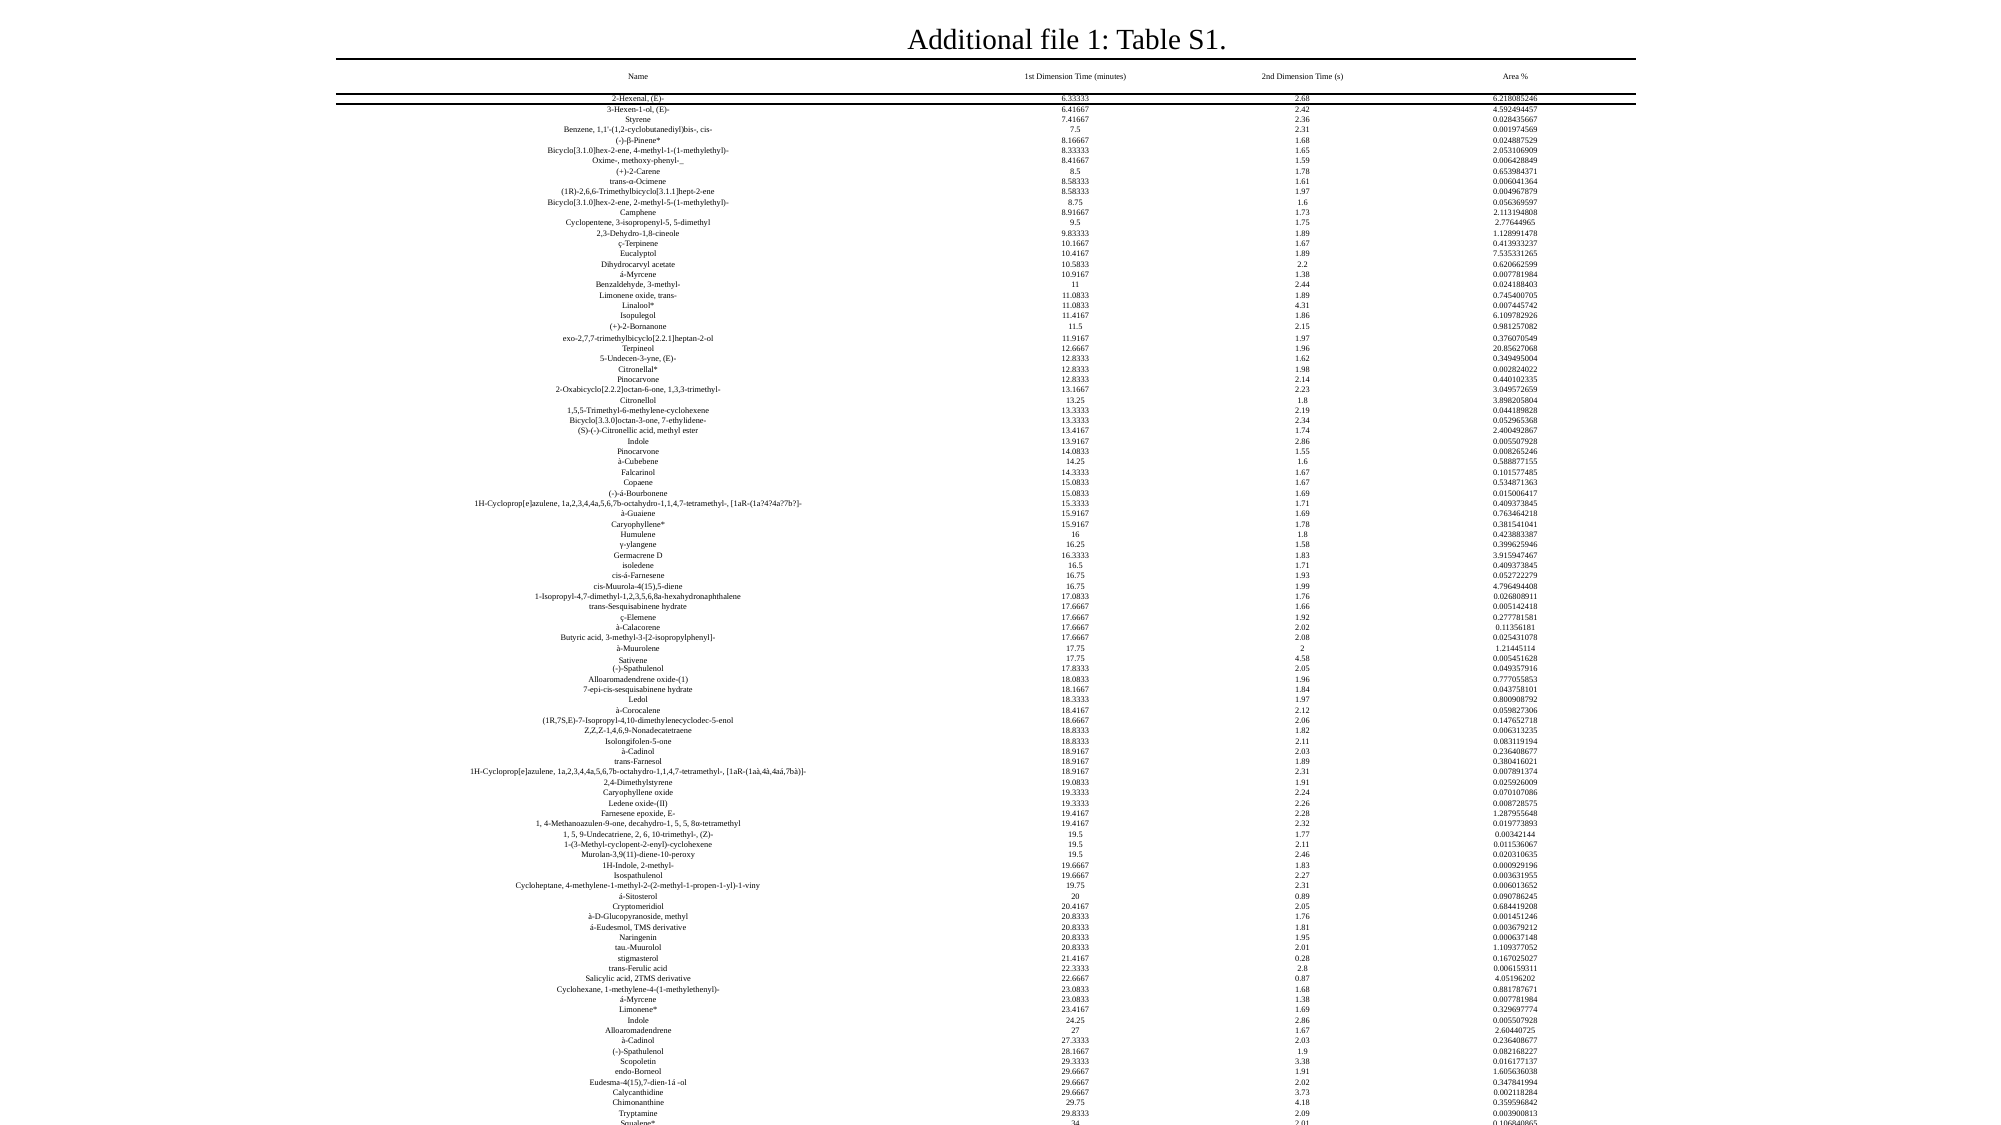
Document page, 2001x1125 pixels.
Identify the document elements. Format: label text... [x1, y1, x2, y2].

table_cell Chimonanthine [336, 1098, 941, 1108]
table_cell 1.67 [1210, 467, 1395, 478]
table_cell á-Eudesmol, TMS derivative [336, 922, 941, 932]
table_cell Terpineol [336, 343, 941, 354]
table_cell à-Muurolene [336, 643, 941, 653]
table_cell à-Cadinol [336, 746, 941, 757]
table_cell Germacrene D [336, 550, 941, 560]
table_cell 0.277781581 [1395, 612, 1636, 622]
table_cell 0.019773893 [1395, 819, 1636, 829]
table_cell 8.58333 [941, 176, 1210, 187]
table_cell Scopoletin [336, 1056, 941, 1067]
table_cell Caryophyllene oxide [336, 788, 941, 798]
table_cell 1.84 [1210, 684, 1395, 695]
table_cell 0.052722279 [1395, 571, 1636, 581]
table_cell Humulene [336, 529, 941, 540]
table_cell 2.15 [1210, 321, 1395, 333]
table_cell 13.3333 [941, 405, 1210, 416]
table_cell 1.91 [1210, 777, 1395, 788]
table_cell 0.044189828 [1395, 405, 1636, 416]
table_cell 19.6667 [941, 870, 1210, 881]
table_cell 2.8 [1210, 963, 1395, 974]
table_cell 0.049357916 [1395, 664, 1636, 674]
table_cell 0.007781984 [1395, 994, 1636, 1005]
table_cell 2.31 [1210, 881, 1395, 891]
table_cell 12.8333 [941, 374, 1210, 385]
table_cell 1.74 [1210, 426, 1395, 436]
table_cell 2-Hexenal, (E)- [336, 95, 941, 103]
table_cell ç-Terpinene [336, 238, 941, 249]
table_cell 4.592494457 [1395, 105, 1636, 114]
table_cell 6.218085246 [1395, 95, 1636, 103]
table_cell (-)-β-Pinene* [336, 135, 941, 145]
table_cell 0.000929196 [1395, 860, 1636, 870]
table_cell 2.11 [1210, 839, 1395, 850]
table_cell 2.06 [1210, 715, 1395, 726]
table_cell 0.380416021 [1395, 757, 1636, 767]
table_cell 19.0833 [941, 777, 1210, 788]
table_cell Squalene* [336, 1118, 941, 1125]
table_cell 0.008728575 [1395, 798, 1636, 808]
table_cell 9.83333 [941, 228, 1210, 238]
table_cell 1H-Indole, 2-methyl- [336, 860, 941, 870]
table_cell 2.02 [1210, 1077, 1395, 1087]
table_cell 2.46 [1210, 850, 1395, 860]
table_cell Limonene* [336, 1005, 941, 1015]
table_cell 1.83 [1210, 550, 1395, 560]
table_cell 6.109782926 [1395, 311, 1636, 321]
table_cell 6.41667 [941, 105, 1210, 114]
table_cell 1,5,5-Trimethyl-6-methylene-cyclohexene [336, 405, 941, 416]
table_cell 11.0833 [941, 300, 1210, 311]
table_cell Linalool* [336, 300, 941, 311]
table_cell 29.8333 [941, 1108, 1210, 1118]
table_cell 0.413933237 [1395, 238, 1636, 249]
table_cell 17.75 [941, 653, 1210, 664]
table_cell 1.21445114 [1395, 643, 1636, 653]
table_cell 1.92 [1210, 612, 1395, 622]
table_cell 1.83 [1210, 860, 1395, 870]
table_cell 18.8333 [941, 736, 1210, 746]
table_header 1st Dimension Time (minutes) [941, 60, 1210, 93]
table_cell 0.020310635 [1395, 850, 1636, 860]
table_cell tau.-Muurolol [336, 943, 941, 953]
table_cell 10.9167 [941, 269, 1210, 280]
table_cell 29.6667 [941, 1077, 1210, 1087]
table_cell 1, 5, 9-Undecatriene, 2, 6, 10-trimethyl-, (Z)- [336, 829, 941, 839]
table_cell Ledene oxide-(II) [336, 798, 941, 808]
table_cell 17.0833 [941, 591, 1210, 602]
table_cell Isolongifolen-5-one [336, 736, 941, 746]
table_cell 0.89 [1210, 891, 1395, 901]
table_cell 17.75 [941, 643, 1210, 653]
table_cell 15.9167 [941, 519, 1210, 529]
table_cell 1.81 [1210, 922, 1395, 932]
table_cell 2.31 [1210, 767, 1395, 777]
table_cell Bicyclo[3.1.0]hex-2-ene, 2-methyl-5-(1-methylethyl)- [336, 197, 941, 207]
table_cell 20.8333 [941, 922, 1210, 932]
table_cell 20.8333 [941, 943, 1210, 953]
table_cell 11.4167 [941, 311, 1210, 321]
table_cell 18.6667 [941, 715, 1210, 726]
table_cell 0.745400705 [1395, 290, 1636, 300]
table_cell 8.5 [941, 166, 1210, 176]
table_cell 1.99 [1210, 581, 1395, 591]
table_cell 1.76 [1210, 912, 1395, 922]
table_cell 0.800908792 [1395, 695, 1636, 705]
table_cell 1.78 [1210, 166, 1395, 176]
table_cell 15.0833 [941, 478, 1210, 488]
table_cell 27 [941, 1025, 1210, 1036]
table_cell Benzene, 1,1'-(1,2-cyclobutanediyl)bis-, cis- [336, 125, 941, 135]
table_cell à-D-Glucopyranoside, methyl [336, 912, 941, 922]
table_cell isoledene [336, 560, 941, 571]
table_cell 3.38 [1210, 1056, 1395, 1067]
table_cell 0.620662599 [1395, 259, 1636, 269]
table_cell 17.6667 [941, 622, 1210, 633]
table_cell 2.03 [1210, 1036, 1395, 1046]
table_cell 1.69 [1210, 488, 1395, 498]
table_cell 0.763464218 [1395, 509, 1636, 519]
table_cell 0.003631955 [1395, 870, 1636, 881]
table_cell 0.409373845 [1395, 498, 1636, 509]
table_cell 3.915947467 [1395, 550, 1636, 560]
table_cell à-Cadinol [336, 1036, 941, 1046]
table_cell 0.024887529 [1395, 135, 1636, 145]
table_cell 19.4167 [941, 819, 1210, 829]
table_header 2nd Dimension Time (s) [1210, 60, 1395, 93]
table_cell 1.97 [1210, 333, 1395, 343]
table_cell 5-Undecen-3-yne, (E)- [336, 354, 941, 364]
table_cell 0.004967879 [1395, 187, 1636, 197]
table_cell 7.41667 [941, 114, 1210, 125]
table_cell (-)-Spathulenol [336, 664, 941, 674]
table_cell 0.440102335 [1395, 374, 1636, 385]
table_cell 3.049572659 [1395, 385, 1636, 395]
table_cell stigmasterol [336, 953, 941, 963]
table_cell 1.75 [1210, 218, 1395, 228]
table_cell 2.28 [1210, 808, 1395, 819]
table_cell 0.007891374 [1395, 767, 1636, 777]
table_cell 20.8333 [941, 932, 1210, 943]
table_cell 0.684419208 [1395, 901, 1636, 912]
table_cell 1.91 [1210, 1067, 1395, 1077]
table_cell 0.106840865 [1395, 1118, 1636, 1125]
table_cell 3-Hexen-1-ol, (E)- [336, 105, 941, 114]
table_cell 2.24 [1210, 788, 1395, 798]
table_header Name [336, 60, 941, 93]
table_cell 0.007781984 [1395, 269, 1636, 280]
table_cell 29.3333 [941, 1056, 1210, 1067]
table_cell 0.000637148 [1395, 932, 1636, 943]
table_cell cis-Muurola-4(15),5-diene [336, 581, 941, 591]
table_cell 2.2 [1210, 259, 1395, 269]
table_cell 1.71 [1210, 498, 1395, 509]
table_cell 1H-Cycloprop[e]azulene, 1a,2,3,4,4a,5,6,7b-octahydro-1,1,4,7-tetramethyl-, [1aR-(1aà,4à,4aá,7bà)]- [336, 767, 941, 777]
table_cell 16.3333 [941, 550, 1210, 560]
table_cell Bicyclo[3.3.0]octan-3-one, 7-ethylidene- [336, 416, 941, 426]
table_cell 0.006159311 [1395, 963, 1636, 974]
table_cell Eucalyptol [336, 249, 941, 259]
table_cell 1.605636038 [1395, 1067, 1636, 1077]
table_cell 19.5 [941, 839, 1210, 850]
table_cell 1.287955648 [1395, 808, 1636, 819]
table_cell 0.025431078 [1395, 633, 1636, 643]
table_cell 1.67 [1210, 238, 1395, 249]
table_cell (1R)-2,6,6-Trimethylbicyclo[3.1.1]hept-2-ene [336, 187, 941, 197]
table_cell 1.96 [1210, 343, 1395, 354]
table_cell Cyclopentene, 3-isopropenyl-5, 5-dimethyl [336, 218, 941, 228]
table_cell 0.534871363 [1395, 478, 1636, 488]
table_cell 1.6 [1210, 457, 1395, 467]
table_cell (-)-Spathulenol [336, 1046, 941, 1056]
table_cell 1.76 [1210, 591, 1395, 602]
table_cell 0.28 [1210, 953, 1395, 963]
table_cell 10.4167 [941, 249, 1210, 259]
table_cell 0.016177137 [1395, 1056, 1636, 1067]
table_cell 1.65 [1210, 145, 1395, 156]
table_cell Butyric acid, 3-methyl-3-[2-isopropylphenyl]- [336, 633, 941, 643]
table_cell 1.89 [1210, 757, 1395, 767]
table_cell 11.9167 [941, 333, 1210, 343]
table_cell 9.5 [941, 218, 1210, 228]
table_cell trans-Farnesol [336, 757, 941, 767]
table_cell 1.66 [1210, 602, 1395, 612]
table_cell 8.33333 [941, 145, 1210, 156]
table_cell 29.6667 [941, 1067, 1210, 1077]
table_cell 0.008265246 [1395, 447, 1636, 457]
table_cell 0.359596842 [1395, 1098, 1636, 1108]
table_cell 2.32 [1210, 819, 1395, 829]
table_cell 0.87 [1210, 974, 1395, 984]
table_cell 0.005507928 [1395, 436, 1636, 447]
table_cell 1.67 [1210, 478, 1395, 488]
table_cell 8.41667 [941, 156, 1210, 166]
table_cell á-Myrcene [336, 994, 941, 1005]
table_cell á-Myrcene [336, 269, 941, 280]
table_cell 0.00342144 [1395, 829, 1636, 839]
table_cell Isopulegol [336, 311, 941, 321]
table_cell 19.3333 [941, 798, 1210, 808]
table_cell Eudesma-4(15),7-dien-1á -ol [336, 1077, 941, 1087]
table_cell 2.36 [1210, 114, 1395, 125]
table_cell 24.25 [941, 1015, 1210, 1025]
table_cell 11 [941, 280, 1210, 290]
table_cell 18.8333 [941, 726, 1210, 736]
table_cell 2.60440725 [1395, 1025, 1636, 1036]
table_cell 8.16667 [941, 135, 1210, 145]
table_cell 0.777055853 [1395, 674, 1636, 684]
table_cell 15.3333 [941, 498, 1210, 509]
table_cell 8.58333 [941, 187, 1210, 197]
table_cell 10.5833 [941, 259, 1210, 269]
table_cell 20.8333 [941, 912, 1210, 922]
table_cell Alloaromadendrene [336, 1025, 941, 1036]
table_cell 0.376070549 [1395, 333, 1636, 343]
table_cell cis-á-Farnesene [336, 571, 941, 581]
table_cell 0.024188403 [1395, 280, 1636, 290]
table_cell á-Sitosterol [336, 891, 941, 901]
table_cell 23.4167 [941, 1005, 1210, 1015]
table_cell à-Calacorene [336, 622, 941, 633]
table_cell 2.42 [1210, 105, 1395, 114]
table_cell 0.002824022 [1395, 364, 1636, 374]
table_cell 0.147652718 [1395, 715, 1636, 726]
table_cell 0.329697774 [1395, 1005, 1636, 1015]
table_cell 0.002118284 [1395, 1087, 1636, 1098]
table_cell 1.59 [1210, 156, 1395, 166]
table_cell 0.003679212 [1395, 922, 1636, 932]
table_cell 3.73 [1210, 1087, 1395, 1098]
table_cell 1.38 [1210, 994, 1395, 1005]
table_cell 4.58 [1210, 653, 1395, 664]
table_cell 13.25 [941, 395, 1210, 405]
table_cell 0.026808911 [1395, 591, 1636, 602]
table_cell 0.082168227 [1395, 1046, 1636, 1056]
table_cell 7.5 [941, 125, 1210, 135]
table_cell 3.898205804 [1395, 395, 1636, 405]
table_cell 14.25 [941, 457, 1210, 467]
table_cell 1.89 [1210, 290, 1395, 300]
table_cell 2.34 [1210, 416, 1395, 426]
table_cell 18.9167 [941, 767, 1210, 777]
table_cell 2.12 [1210, 705, 1395, 715]
table_cell 2.02 [1210, 622, 1395, 633]
table_cell 19.5 [941, 850, 1210, 860]
table_cell 2-Oxabicyclo[2.2.2]octan-6-one, 1,3,3-trimethyl- [336, 385, 941, 395]
table_cell 4.18 [1210, 1098, 1395, 1108]
table_cell 0.423883387 [1395, 529, 1636, 540]
table_cell exo-2,7,7-trimethylbicyclo[2.2.1]heptan-2-ol [336, 333, 941, 343]
table_cell à-Corocalene [336, 705, 941, 715]
table_cell Styrene [336, 114, 941, 125]
table_cell 1.89 [1210, 249, 1395, 259]
table_cell 0.006013652 [1395, 881, 1636, 891]
table_cell 1.77 [1210, 829, 1395, 839]
table_cell à-Cubebene [336, 457, 941, 467]
table_cell 14.0833 [941, 447, 1210, 457]
table_cell 1.128991478 [1395, 228, 1636, 238]
table_cell 0.347841994 [1395, 1077, 1636, 1087]
table_cell 2.11 [1210, 736, 1395, 746]
table_cell 1.55 [1210, 447, 1395, 457]
table_cell 18.1667 [941, 684, 1210, 695]
table_cell Citronellol [336, 395, 941, 405]
table_cell 17.6667 [941, 633, 1210, 643]
table_cell trans-Sesquisabinene hydrate [336, 602, 941, 612]
table_cell 13.3333 [941, 416, 1210, 426]
table_cell (+)-2-Carene [336, 166, 941, 176]
table_cell 0.409373845 [1395, 560, 1636, 571]
table_cell 12.6667 [941, 343, 1210, 354]
table_cell 1.9 [1210, 1046, 1395, 1056]
table_cell 1.93 [1210, 571, 1395, 581]
table_cell 2.113194808 [1395, 207, 1636, 218]
table_cell 16.75 [941, 581, 1210, 591]
table_cell 1.58 [1210, 540, 1395, 550]
table_cell 2.86 [1210, 1015, 1395, 1025]
table_cell 0.349495004 [1395, 354, 1636, 364]
table_cell 0.881787671 [1395, 984, 1636, 994]
table_cell 20 [941, 891, 1210, 901]
table_cell 1, 4-Methanoazulen-9-one, decahydro-1, 5, 5, 8α-tetramethyl [336, 819, 941, 829]
table_cell 7.535331265 [1395, 249, 1636, 259]
table_cell 19.75 [941, 881, 1210, 891]
table_cell 2.08 [1210, 633, 1395, 643]
table_cell 0.653984371 [1395, 166, 1636, 176]
table_cell 2.14 [1210, 374, 1395, 385]
table_cell 2,3-Dehydro-1,8-cineole [336, 228, 941, 238]
table_cell 0.101577485 [1395, 467, 1636, 478]
table_cell 0.083119194 [1395, 736, 1636, 746]
table_cell Pinocarvone [336, 374, 941, 385]
table_cell Falcarinol [336, 467, 941, 478]
table_cell 2.05 [1210, 901, 1395, 912]
table_cell 0.005142418 [1395, 602, 1636, 612]
table_cell Cyclohexane, 1-methylene-4-(1-methylethenyl)- [336, 984, 941, 994]
table_cell 2.01 [1210, 943, 1395, 953]
table_cell 20.85627068 [1395, 343, 1636, 354]
table_cell 0.236408677 [1395, 1036, 1636, 1046]
table_cell 0.588877155 [1395, 457, 1636, 467]
table_cell 2.31 [1210, 125, 1395, 135]
table_cell 1.69 [1210, 1005, 1395, 1015]
table_cell 1.62 [1210, 354, 1395, 364]
table_cell 1.95 [1210, 932, 1395, 943]
table_cell 2.68 [1210, 95, 1395, 103]
table_cell 0.043758101 [1395, 684, 1636, 695]
table_cell 0.007445742 [1395, 300, 1636, 311]
table_cell Tryptamine [336, 1108, 941, 1118]
table_cell 1.71 [1210, 560, 1395, 571]
table_cell 0.005451628 [1395, 653, 1636, 664]
table_cell 12.8333 [941, 364, 1210, 374]
table_cell 2.77644965 [1395, 218, 1636, 228]
table_cell 18.9167 [941, 746, 1210, 757]
table_cell Z,Z,Z-1,4,6,9-Nonadecatetraene [336, 726, 941, 736]
table_cell 0.981257082 [1395, 321, 1636, 333]
table_cell 1.6 [1210, 197, 1395, 207]
table_cell Indole [336, 1015, 941, 1025]
table_cell 0.006428849 [1395, 156, 1636, 166]
table_cell 2.01 [1210, 1118, 1395, 1125]
table_cell trans-α-Ocimene [336, 176, 941, 187]
table_cell 0.090786245 [1395, 891, 1636, 901]
table_cell Limonene oxide, trans- [336, 290, 941, 300]
table_cell 0.11356181 [1395, 622, 1636, 633]
table_cell 1.97 [1210, 695, 1395, 705]
table_cell 0.025926009 [1395, 777, 1636, 788]
table_cell 13.9167 [941, 436, 1210, 447]
table_cell 20.4167 [941, 901, 1210, 912]
table_cell 22.3333 [941, 963, 1210, 974]
table_cell Indole [336, 436, 941, 447]
table_cell 2.03 [1210, 746, 1395, 757]
table_cell 0.381541041 [1395, 519, 1636, 529]
table_cell 0.001974569 [1395, 125, 1636, 135]
table_cell 17.6667 [941, 612, 1210, 622]
table_cell 1.8 [1210, 395, 1395, 405]
table_cell 27.3333 [941, 1036, 1210, 1046]
table_cell (1R,7S,E)-7-Isopropyl-4,10-dimethylenecyclodec-5-enol [336, 715, 941, 726]
table_cell Citronellal* [336, 364, 941, 374]
table_header Area % [1395, 60, 1636, 93]
table_cell 16.25 [941, 540, 1210, 550]
table_cell 18.0833 [941, 674, 1210, 684]
text_box Additional file 1: Table S1. [870, 17, 1271, 58]
table_cell 1.97 [1210, 187, 1395, 197]
table_cell 22.6667 [941, 974, 1210, 984]
table_cell 18.9167 [941, 757, 1210, 767]
table_cell Pinocarvone [336, 447, 941, 457]
table_cell (-)-á-Bourbonene [336, 488, 941, 498]
table_cell 2.09 [1210, 1108, 1395, 1118]
table_cell 0.015006417 [1395, 488, 1636, 498]
table_cell 1.82 [1210, 726, 1395, 736]
table_cell 13.4167 [941, 426, 1210, 436]
table_cell 0.006041364 [1395, 176, 1636, 187]
table_cell 0.011536067 [1395, 839, 1636, 850]
table_cell 1.73 [1210, 207, 1395, 218]
table_cell 2.19 [1210, 405, 1395, 416]
table_cell 1.98 [1210, 364, 1395, 374]
table_cell 11.5 [941, 321, 1210, 333]
table_cell 23.0833 [941, 994, 1210, 1005]
table_cell 17.6667 [941, 602, 1210, 612]
table_cell 29.6667 [941, 1087, 1210, 1098]
table_cell 0.399625946 [1395, 540, 1636, 550]
table_cell 0.236408677 [1395, 746, 1636, 757]
table_cell Cryptomeridiol [336, 901, 941, 912]
table_cell 19.5 [941, 829, 1210, 839]
table_cell Salicylic acid, 2TMS derivative [336, 974, 941, 984]
table_cell 8.91667 [941, 207, 1210, 218]
table_cell 23.0833 [941, 984, 1210, 994]
table_cell 0.056369597 [1395, 197, 1636, 207]
table_cell 21.4167 [941, 953, 1210, 963]
table_cell Calycanthidine [336, 1087, 941, 1098]
table_cell 0.167025027 [1395, 953, 1636, 963]
table_cell Cycloheptane, 4-methylene-1-methyl-2-(2-methyl-1-propen-1-yl)-1-viny [336, 881, 941, 891]
table_cell 7-epi-cis-sesquisabinene hydrate [336, 684, 941, 695]
table_cell 34 [941, 1118, 1210, 1125]
table_cell 4.05196202 [1395, 974, 1636, 984]
table_cell 4.796494408 [1395, 581, 1636, 591]
table_cell 10.1667 [941, 238, 1210, 249]
table_cell 13.1667 [941, 385, 1210, 395]
table_cell 0.005507928 [1395, 1015, 1636, 1025]
table_cell 2.26 [1210, 798, 1395, 808]
table_cell 19.4167 [941, 808, 1210, 819]
table_cell 1.69 [1210, 509, 1395, 519]
table_cell Dihydrocarvyl acetate [336, 259, 941, 269]
table_cell 2,4-Dimethylstyrene [336, 777, 941, 788]
table_cell 16.5 [941, 560, 1210, 571]
table_cell 1H-Cycloprop[e]azulene, 1a,2,3,4,4a,5,6,7b-octahydro-1,1,4,7-tetramethyl-, [1aR-(1a?4?4a?7b?]- [336, 498, 941, 509]
table_cell 8.75 [941, 197, 1210, 207]
table_cell 2.44 [1210, 280, 1395, 290]
table_cell Benzaldehyde, 3-methyl- [336, 280, 941, 290]
table_cell 1-Isopropyl-4,7-dimethyl-1,2,3,5,6,8a-hexahydronaphthalene [336, 591, 941, 602]
table_cell 0.001451246 [1395, 912, 1636, 922]
table_cell 2.05 [1210, 664, 1395, 674]
table_cell à-Guaiene [336, 509, 941, 519]
table_cell Oxime-, methoxy-phenyl-_ [336, 156, 941, 166]
table_cell γ-ylangene [336, 540, 941, 550]
table_cell Bicyclo[3.1.0]hex-2-ene, 4-methyl-1-(1-methylethyl)- [336, 145, 941, 156]
table_cell Naringenin [336, 932, 941, 943]
table_cell 29.75 [941, 1098, 1210, 1108]
table_cell 0.052965368 [1395, 416, 1636, 426]
table_cell 18.3333 [941, 695, 1210, 705]
table_cell 17.8333 [941, 664, 1210, 674]
table_cell Caryophyllene* [336, 519, 941, 529]
table_cell 15.0833 [941, 488, 1210, 498]
table_cell 15.9167 [941, 509, 1210, 519]
table_cell Alloaromadendrene oxide-(1) [336, 674, 941, 684]
table_cell 0.028435667 [1395, 114, 1636, 125]
table_cell 28.1667 [941, 1046, 1210, 1056]
table_cell 4.31 [1210, 300, 1395, 311]
table_cell 2.400492867 [1395, 426, 1636, 436]
table_cell 0.003900813 [1395, 1108, 1636, 1118]
table_cell 2.23 [1210, 385, 1395, 395]
table_cell 1.78 [1210, 519, 1395, 529]
table_cell 2 [1210, 643, 1395, 653]
table_cell 0.059827306 [1395, 705, 1636, 715]
table_cell 6.33333 [941, 95, 1210, 103]
table_cell 1.89 [1210, 228, 1395, 238]
table_cell 1.96 [1210, 674, 1395, 684]
table_cell Camphene [336, 207, 941, 218]
table_cell endo-Borneol [336, 1067, 941, 1077]
table_cell 19.3333 [941, 788, 1210, 798]
table_cell 0.070107086 [1395, 788, 1636, 798]
table_cell 18.4167 [941, 705, 1210, 715]
table_cell 1.61 [1210, 176, 1395, 187]
table_cell Copaene [336, 478, 941, 488]
table_cell Farnesene epoxide, E- [336, 808, 941, 819]
table_cell 19.6667 [941, 860, 1210, 870]
table_cell 16 [941, 529, 1210, 540]
table_cell 1.38 [1210, 269, 1395, 280]
table_cell 1.68 [1210, 984, 1395, 994]
table_cell (S)-(-)-Citronellic acid, methyl ester [336, 426, 941, 436]
table_cell 2.86 [1210, 436, 1395, 447]
table_cell Isospathulenol [336, 870, 941, 881]
table_cell 1.68 [1210, 135, 1395, 145]
table_cell 16.75 [941, 571, 1210, 581]
table_cell 0.006313235 [1395, 726, 1636, 736]
table_cell 14.3333 [941, 467, 1210, 478]
table_cell 2.053106909 [1395, 145, 1636, 156]
table_cell 1.8 [1210, 529, 1395, 540]
table_cell 2.27 [1210, 870, 1395, 881]
table_cell trans-Ferulic acid [336, 963, 941, 974]
table_cell 1-(3-Methyl-cyclopent-2-enyl)-cyclohexene [336, 839, 941, 850]
table_cell (+)-2-Bornanone [336, 321, 941, 333]
table_cell Murolan-3,9(11)-diene-10-peroxy [336, 850, 941, 860]
table_cell 1.86 [1210, 311, 1395, 321]
table_cell Sativene [336, 653, 941, 664]
table_cell 12.8333 [941, 354, 1210, 364]
table_cell 1.67 [1210, 1025, 1395, 1036]
table_cell Ledol [336, 695, 941, 705]
table_cell 11.0833 [941, 290, 1210, 300]
table_cell 1.109377052 [1395, 943, 1636, 953]
table_cell ç-Elemene [336, 612, 941, 622]
